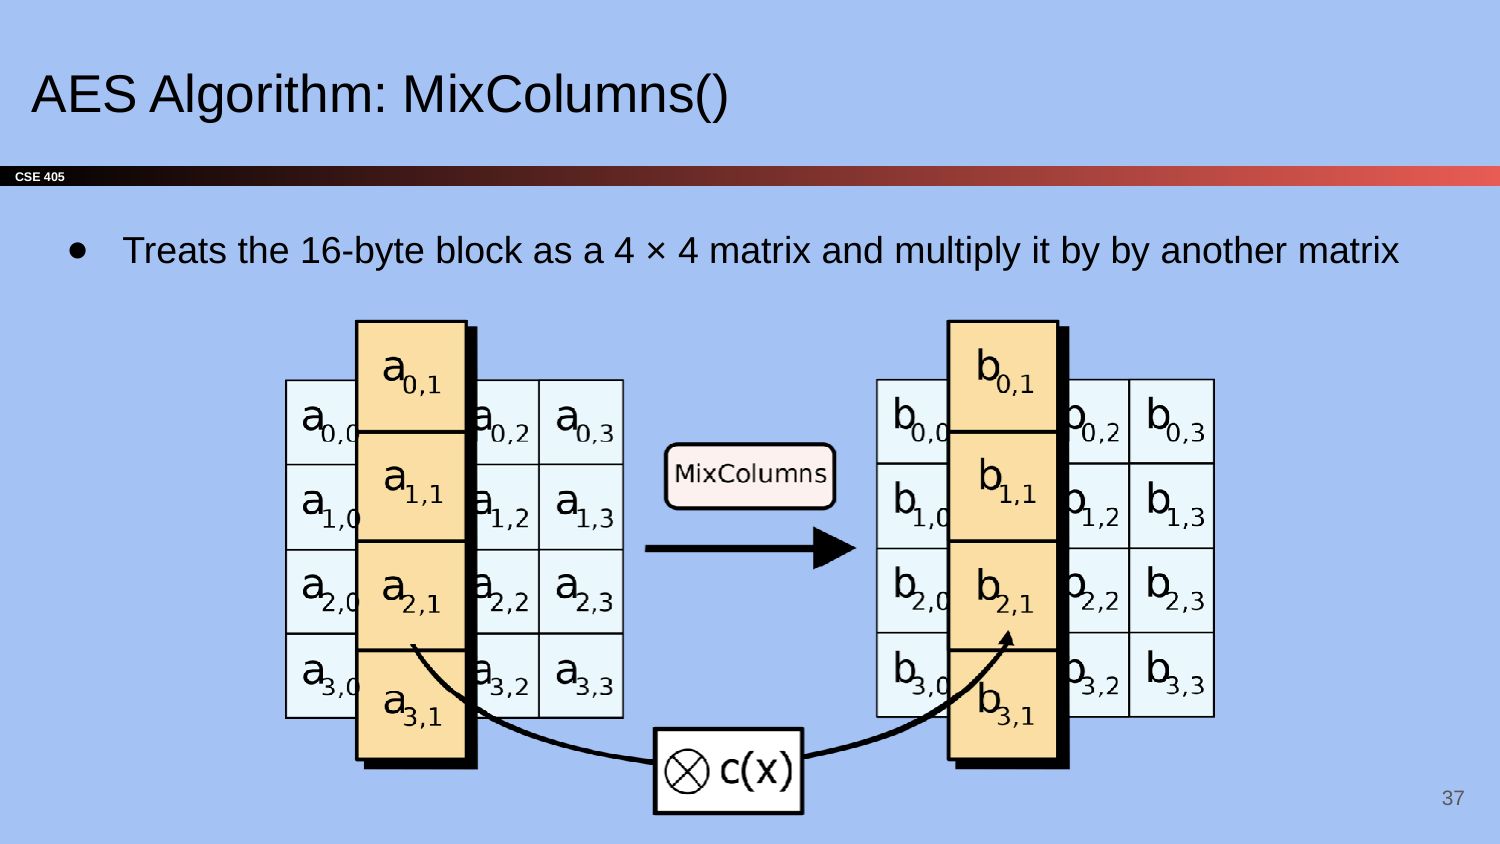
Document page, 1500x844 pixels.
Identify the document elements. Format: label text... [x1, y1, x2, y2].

title AES Algorithm: MixColumns() [16, 44, 1415, 139]
list Treats the 16-byte block as a 4 × 4 matrix and multiply it by by another matrix [32, 204, 1431, 480]
slide_number ‹#› [1389, 764, 1480, 830]
picture [277, 316, 1222, 818]
